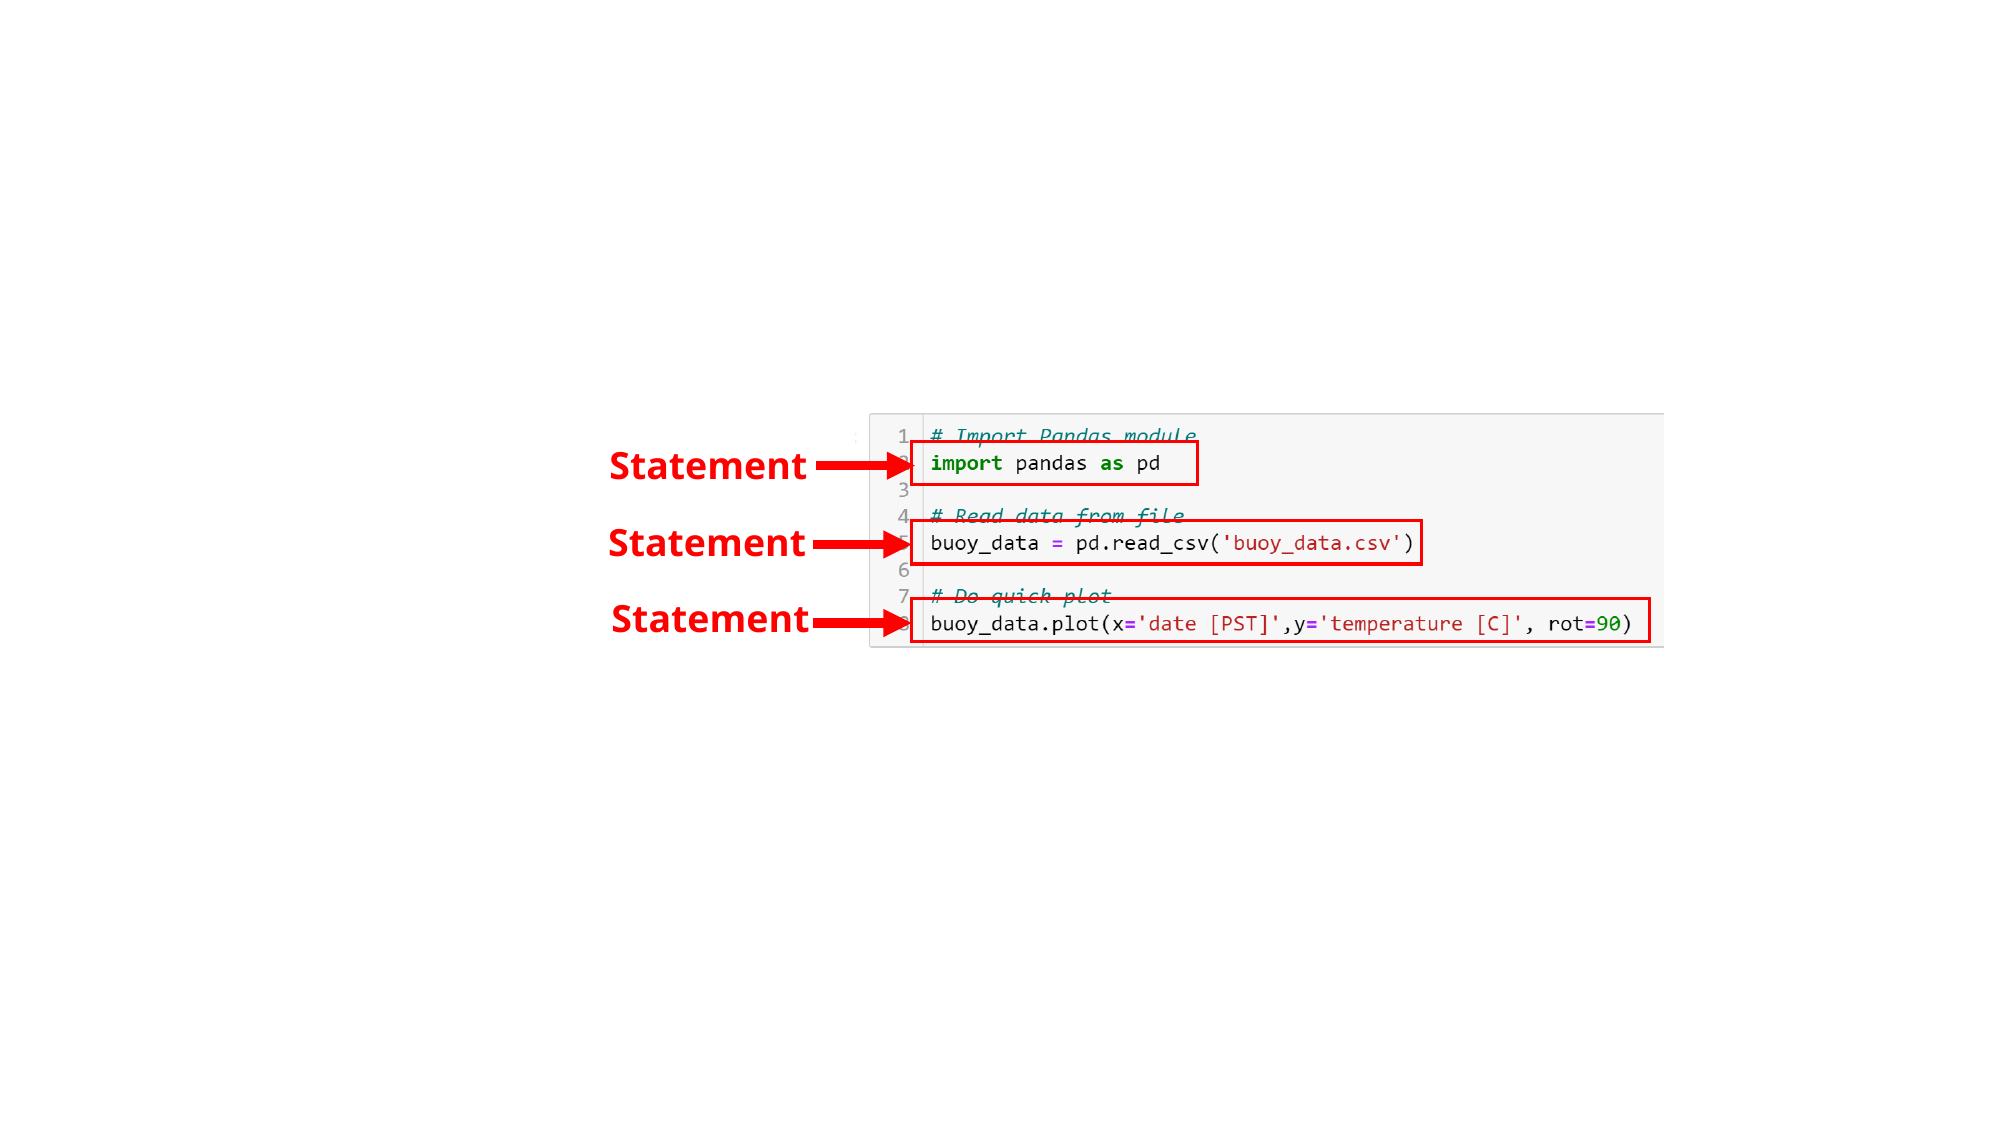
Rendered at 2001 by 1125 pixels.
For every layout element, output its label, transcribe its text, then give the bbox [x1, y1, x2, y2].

text_box Statement [594, 435, 823, 495]
picture [855, 405, 1665, 653]
text_box Statement [596, 587, 825, 648]
text_box Statement [593, 511, 822, 572]
